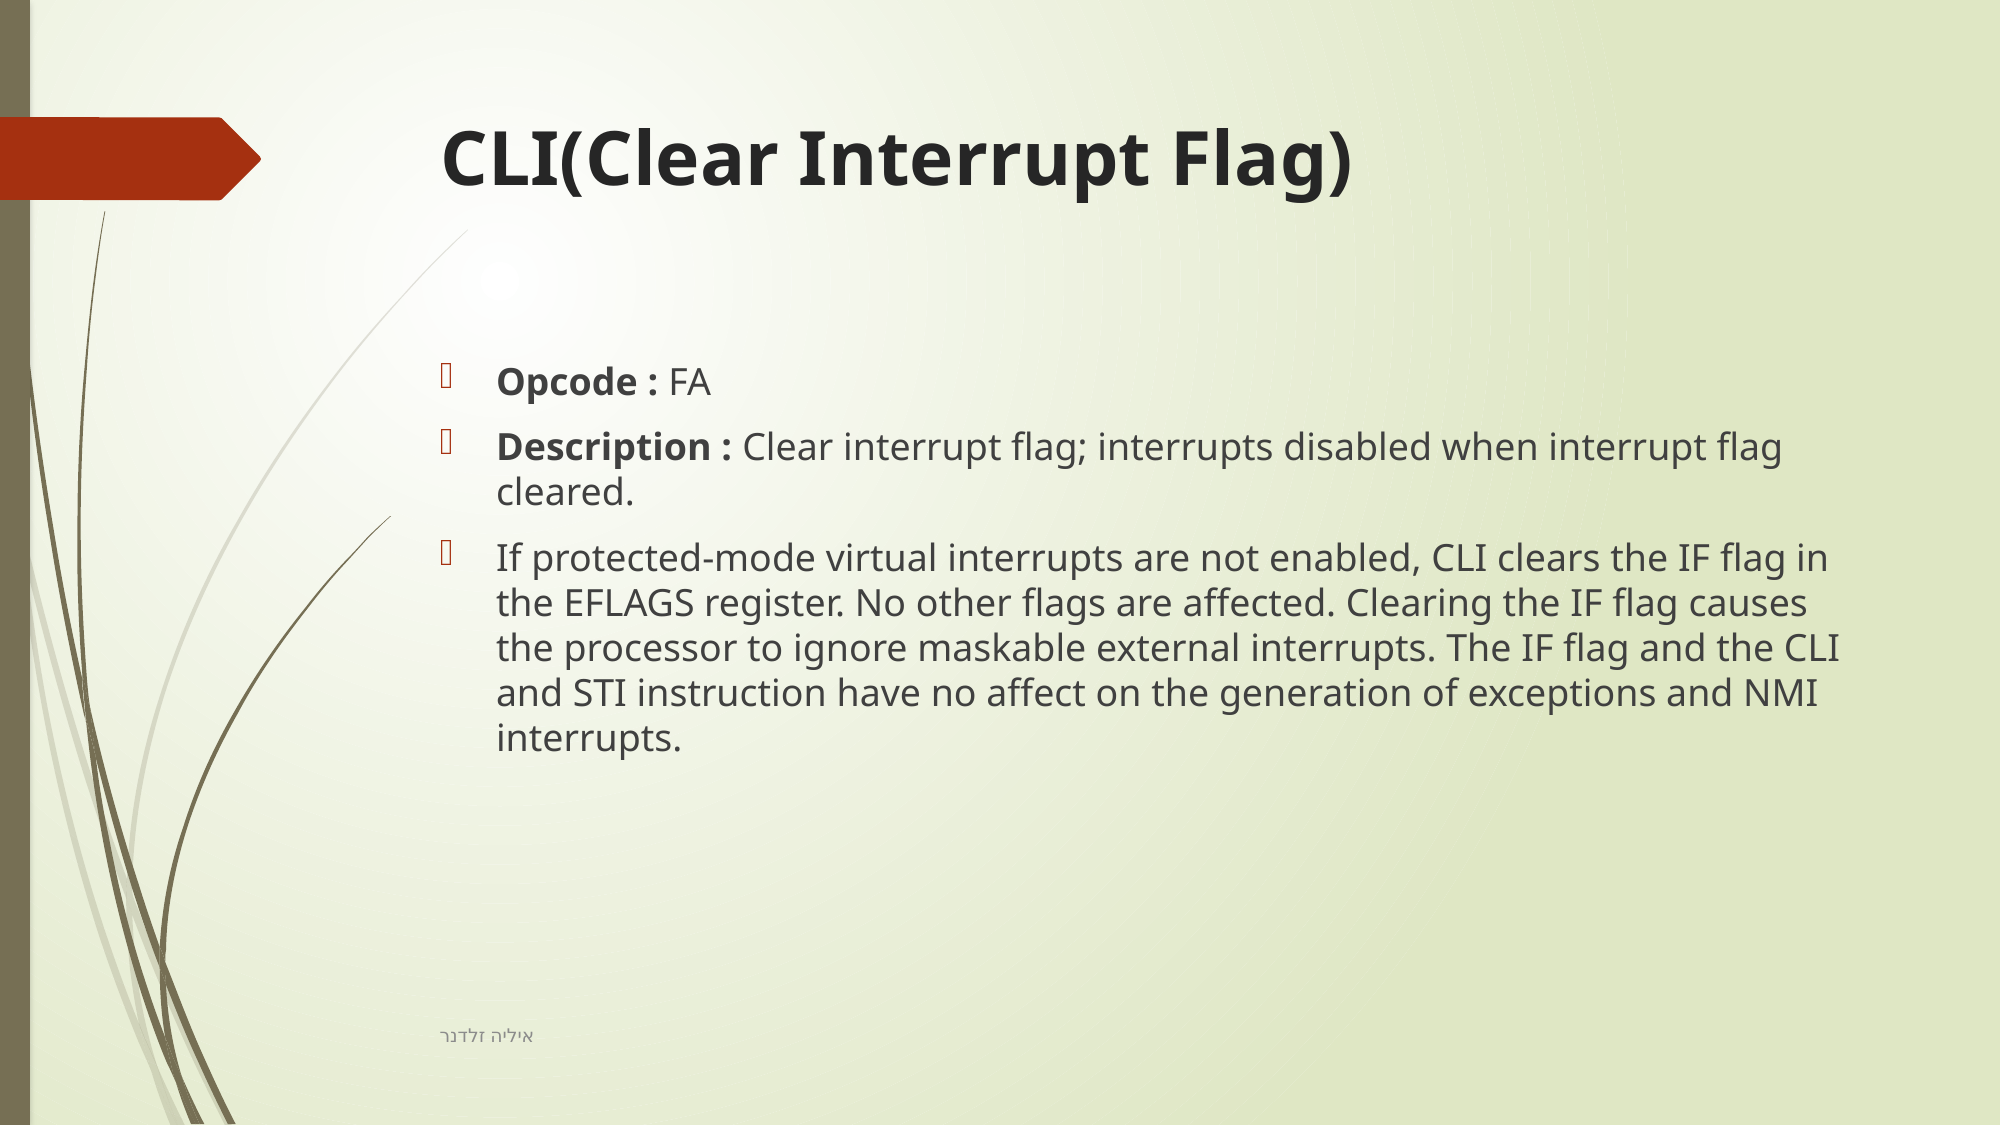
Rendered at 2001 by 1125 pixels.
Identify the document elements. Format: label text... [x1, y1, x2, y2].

footer איליה זלדנר [424, 1006, 1675, 1067]
title CLI(Clear Interrupt Flag) [425, 102, 1888, 313]
list Opcode : FA Description : Clear interrupt flag; interrupts disabled when interrupt flag cleared. If protected-mode virtual interrupts are not enabled, CLI clears the IF flag in the EFLAGS register. No other flags are affected. Clearing the IF flag causes the processor to ignore maskable external interrupts. The IF flag and the CLI and STI instruction have no affect on the generation of exceptions and NMI interrupts. [424, 350, 1888, 970]
